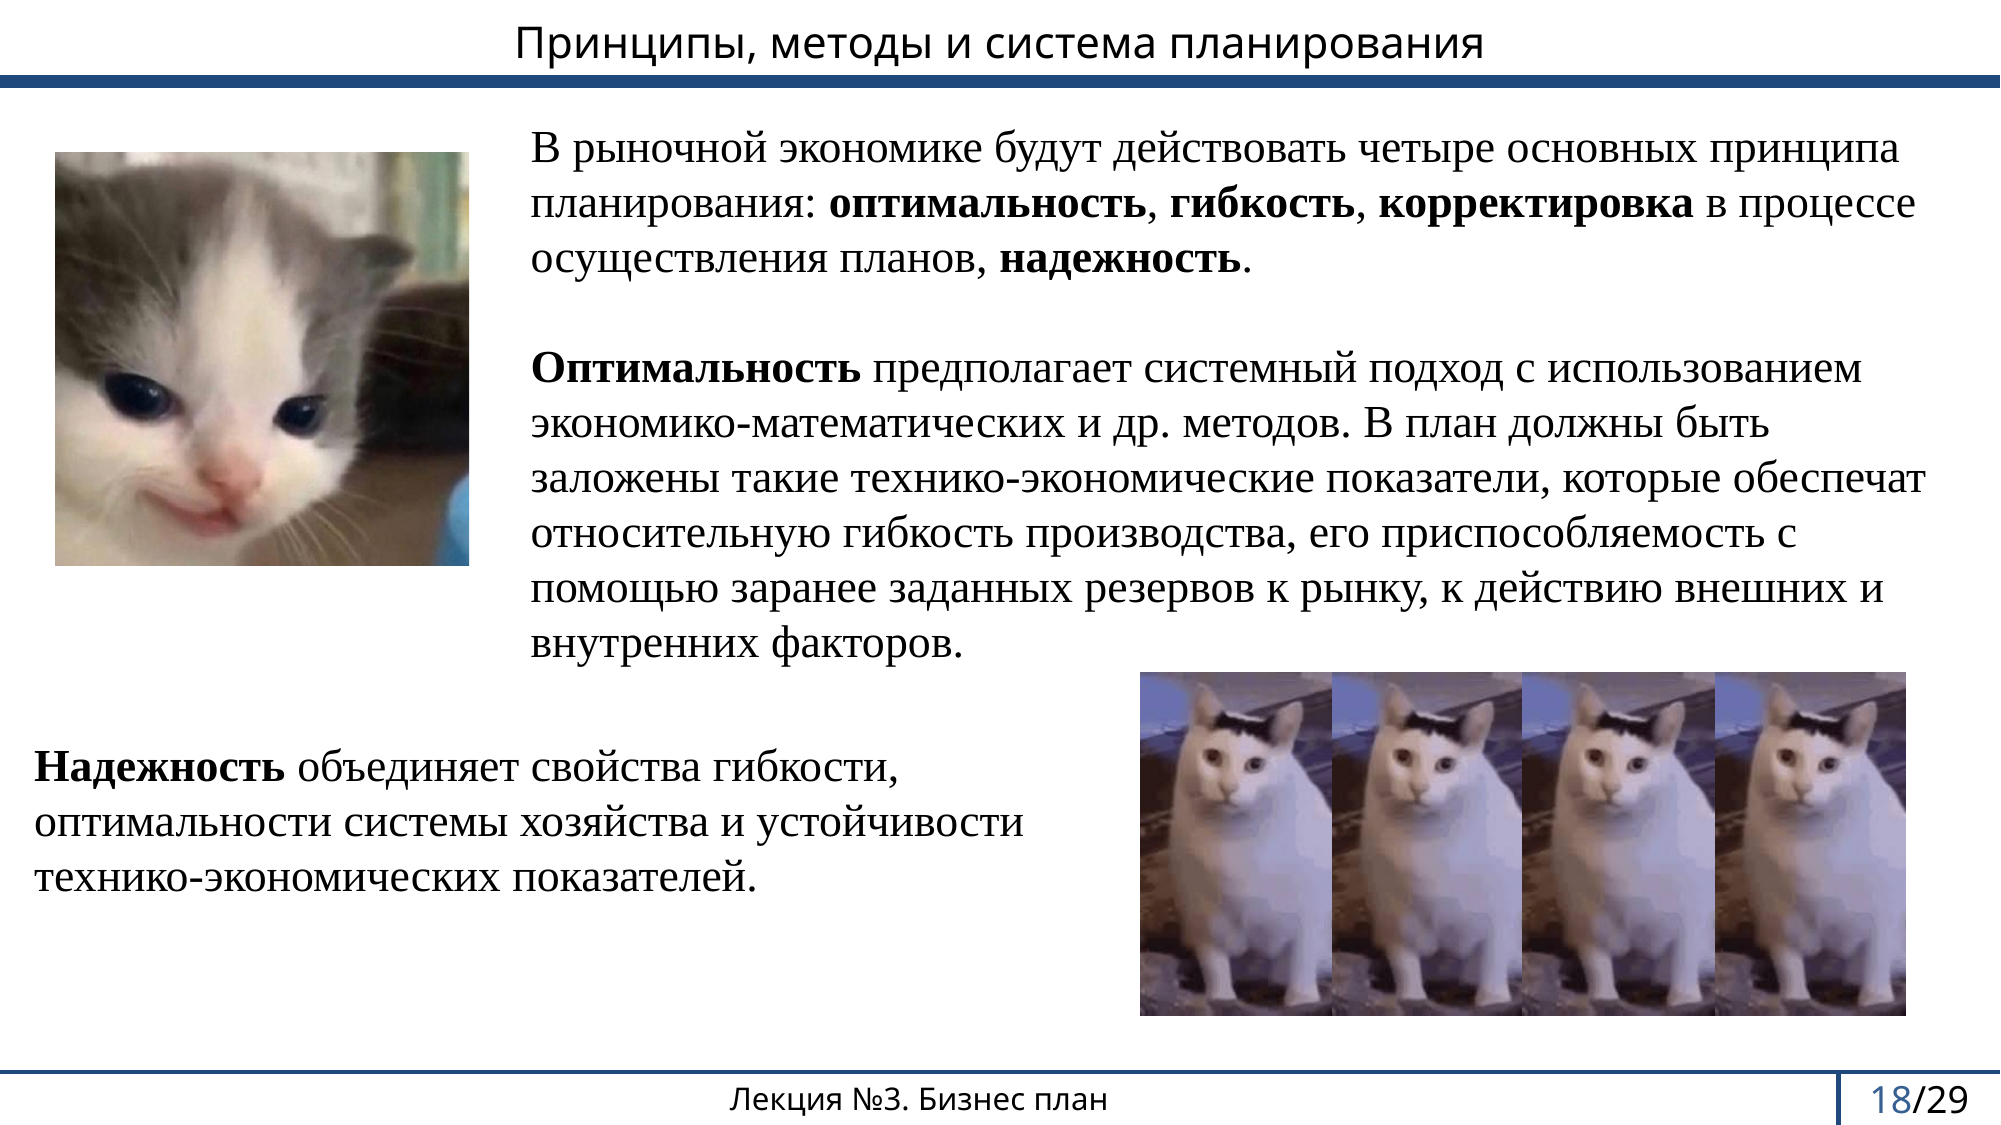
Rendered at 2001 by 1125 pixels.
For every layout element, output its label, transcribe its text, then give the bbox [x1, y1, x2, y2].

title В рыночной экономике будут действовать четыре основных принципа планирования: оптимальность, гибкость, корректировка в процессе осуществления планов, надежность. Оптимальность предполагает системный подход с использованием экономико-математических и др. методов. В план должны быть заложены такие технико-экономические показатели, которые обеспечат относительную гибкость производства, его приспособляемость с помощью заранее заданных резервов к рынку, к действию внешних и внутренних факторов. [515, 271, 1957, 617]
picture [1139, 672, 1907, 1016]
text_box Принципы, методы и система планирования [249, 7, 1750, 75]
picture [54, 151, 470, 566]
text_box 18/29 [1844, 1084, 2000, 1125]
text_box Надежность объединяет свойства гибкости, оптимальности системы хозяйства и устойчивости технико-экономических показателей. [19, 727, 1095, 908]
text_box Лекция №3. Бизнес план [0, 1082, 1834, 1125]
